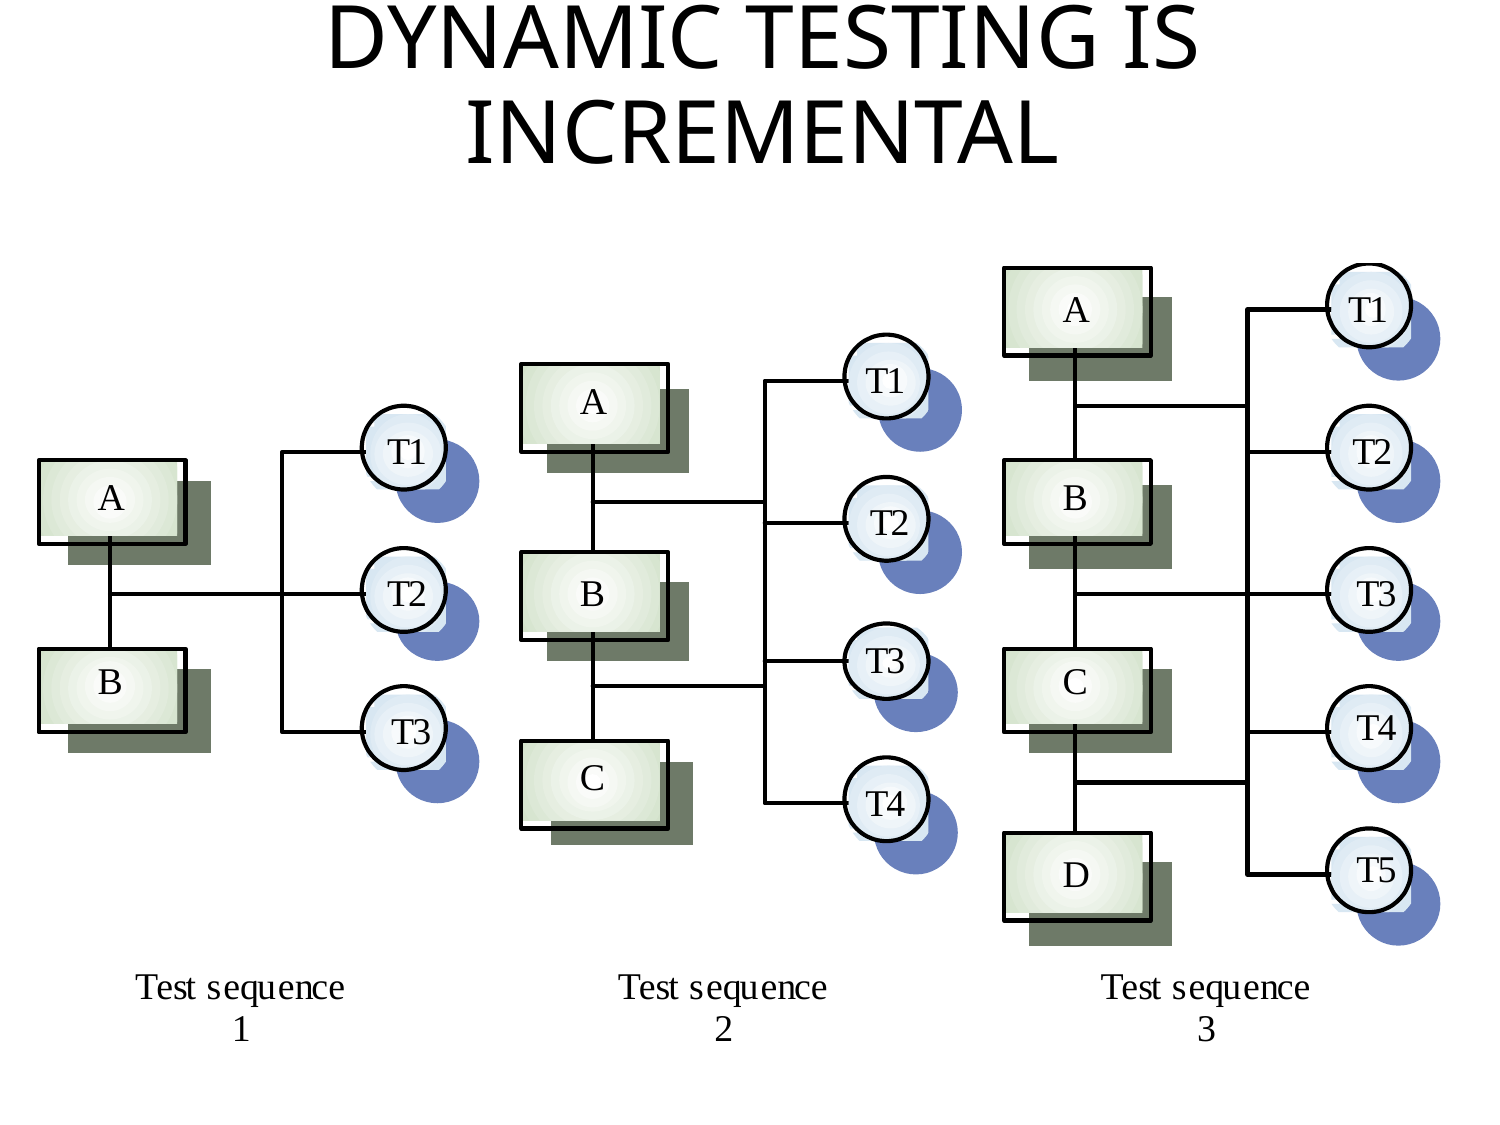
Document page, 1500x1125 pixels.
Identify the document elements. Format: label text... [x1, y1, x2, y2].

picture [34, 263, 1441, 1059]
title Dynamic testing is incremental [87, 0, 1438, 175]
